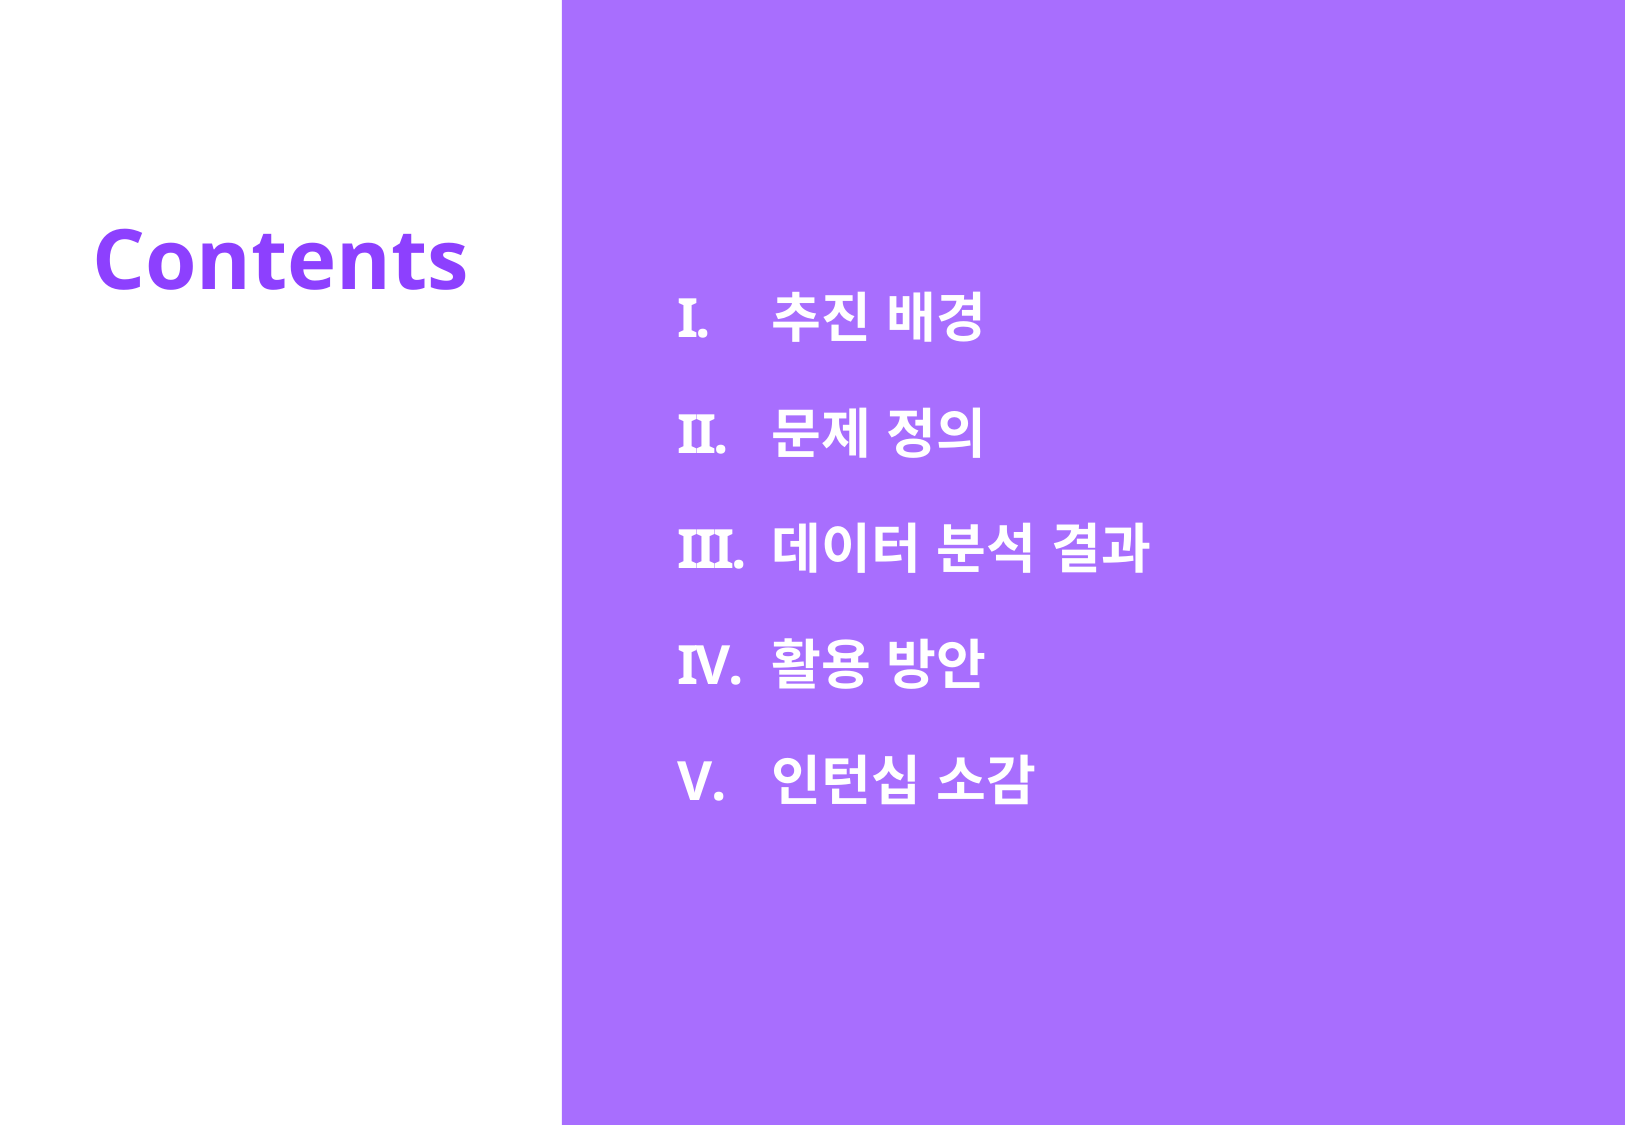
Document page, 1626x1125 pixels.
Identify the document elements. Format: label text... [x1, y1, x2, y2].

text_box [561, 0, 1625, 1125]
text_box 추진 배경 문제 정의 데이터 분석 결과 활용 방안 인턴십 소감 [663, 256, 1167, 819]
text_box Contents [77, 198, 485, 314]
